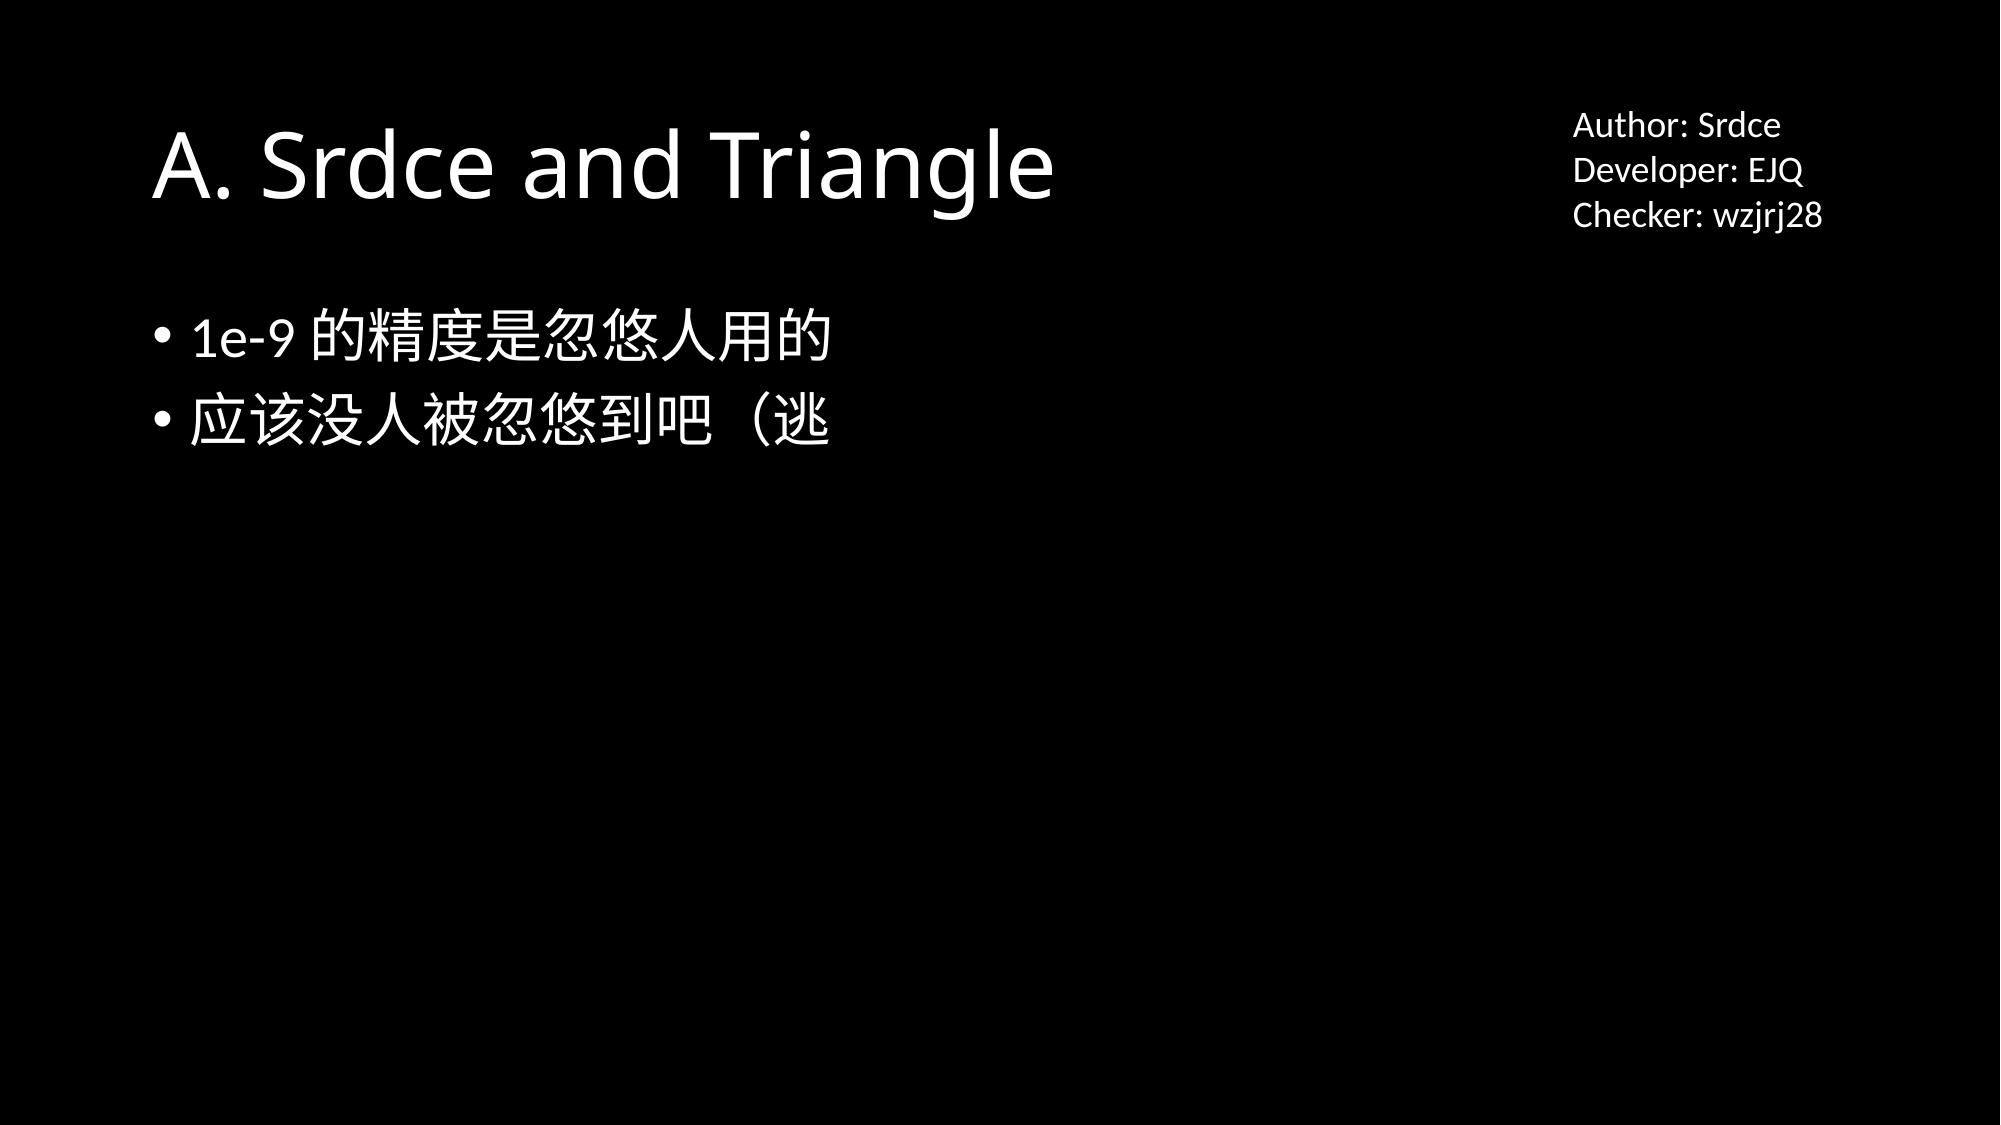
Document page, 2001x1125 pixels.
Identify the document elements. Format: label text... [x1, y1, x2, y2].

list 1e-9的精度是忽悠人用的 应该没人被忽悠到吧（逃 [137, 299, 1863, 1014]
text_box Author: Srdce Developer: EJQ Checker: wzjrj28 [1558, 92, 1863, 243]
title A. Srdce and Triangle [137, 59, 1863, 278]
